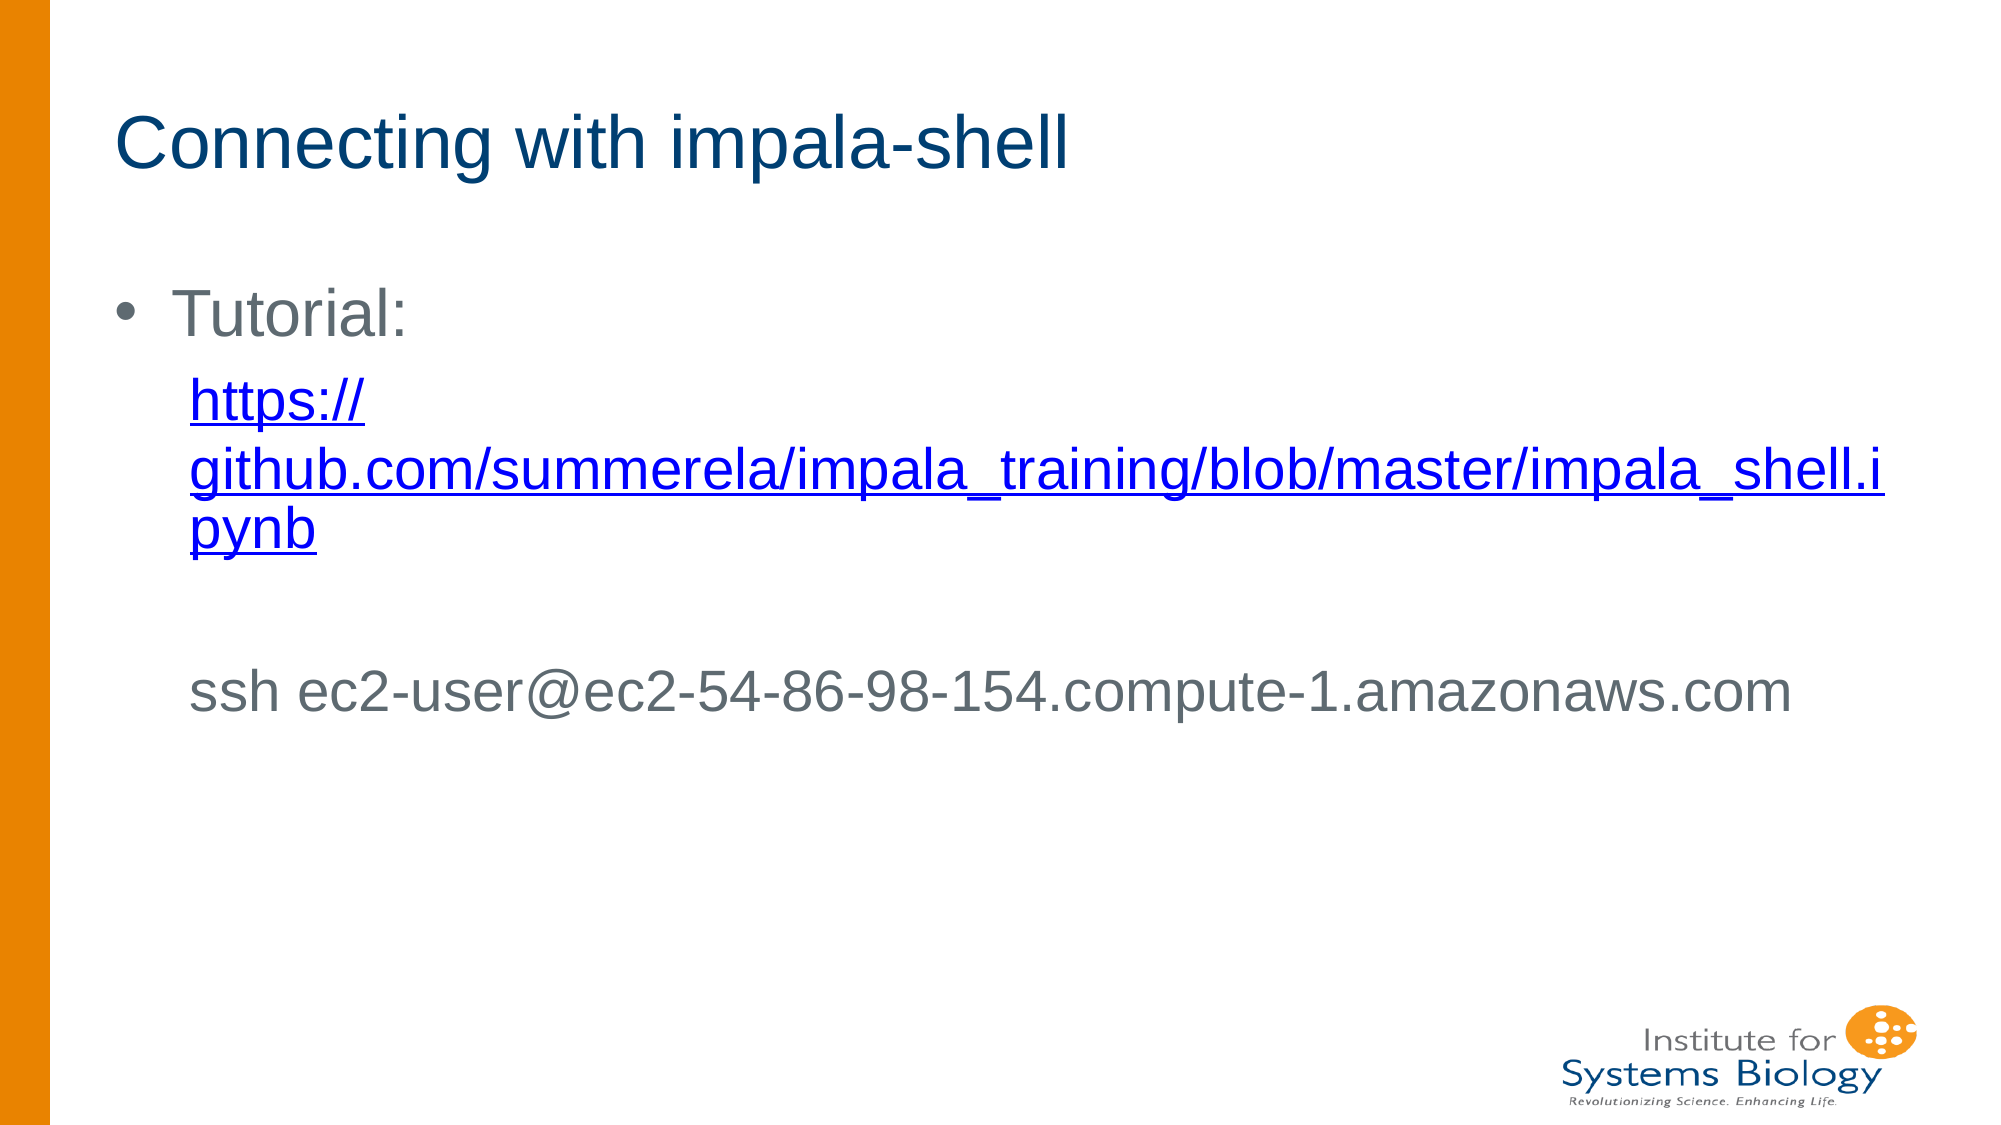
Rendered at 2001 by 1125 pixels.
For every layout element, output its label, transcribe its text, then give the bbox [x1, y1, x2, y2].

list Tutorial: https://github.com/summerela/impala_training/blob/master/impala_shell.ipynb ssh ec2-user@ec2-54-86-98-154.compute-1.amazonaws.com [99, 262, 1900, 1005]
picture [1550, 999, 1937, 1113]
title Connecting with impala-shell [99, 45, 1900, 233]
